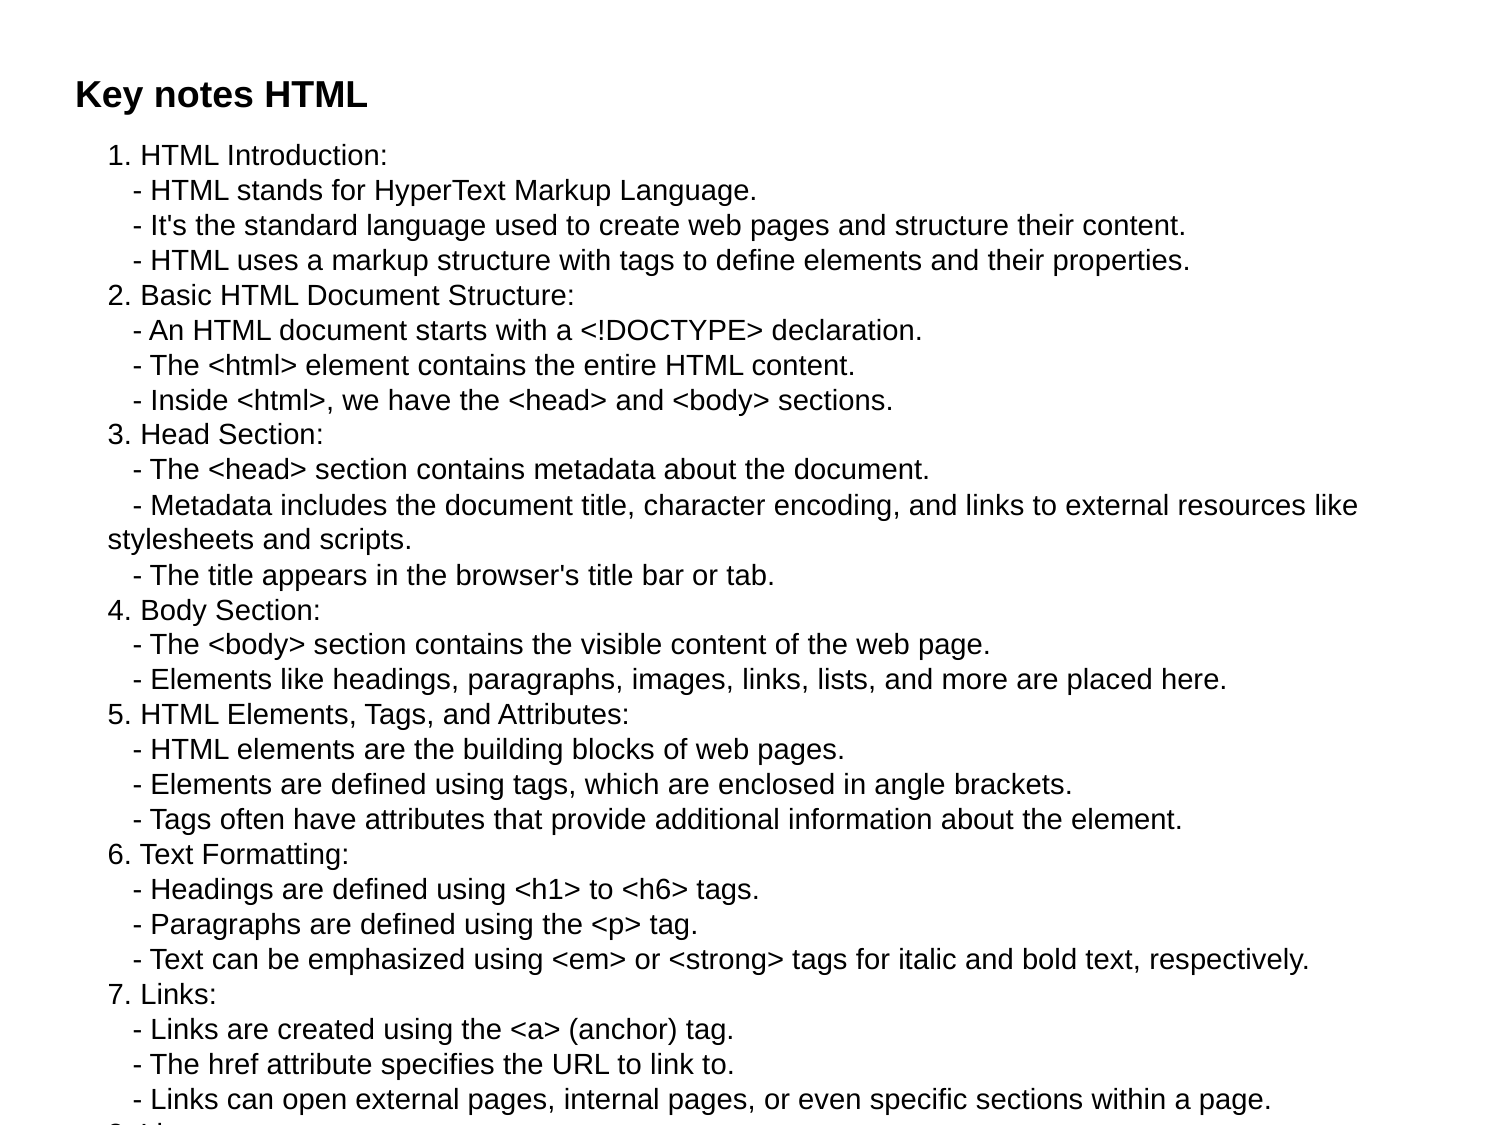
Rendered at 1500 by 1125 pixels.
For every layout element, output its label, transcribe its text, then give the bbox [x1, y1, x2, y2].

text_box 1. HTML Introduction: - HTML stands for HyperText Markup Language. - It's the standard language used to create web pages and structure their content. - HTML uses a markup structure with tags to define elements and their properties. 2. Basic HTML Document Structure: - An HTML document starts with a <!DOCTYPE> declaration. - The <html> element contains the entire HTML content. - Inside <html>, we have the <head> and <body> sections. 3. Head Section: - The <head> section contains metadata about the document. - Metadata includes the document title, character encoding, and links to external resources like stylesheets and scripts. - The title appears in the browser's title bar or tab. 4. Body Section: - The <body> section contains the visible content of the web page. - Elements like headings, paragraphs, images, links, lists, and more are placed here. 5. HTML Elements, Tags, and Attributes: - HTML elements are the building blocks of web pages. - Elements are defined using tags, which are enclosed in angle brackets. - Tags often have attributes that provide additional information about the element. 6. Text Formatting: - Headings are defined using <h1> to <h6> tags. - Paragraphs are defined using the <p> tag. - Text can be emphasized using <em> or <strong> tags for italic and bold text, respectively. 7. Links: - Links are created using the <a> (anchor) tag. - The href attribute specifies the URL to link to. - Links can open external pages, internal pages, or even specific sections within a page. 8. Lists: - Unordered lists are created using the <ul> tag and list items with <li> tags. - Ordered lists are created using the <ol> tag and list items with <li> tags. - Definition lists are created using the <dl> tag, <dt> for terms, and <dd> for definitions. 9. Images: - Images are displayed using the <img> tag. - The src attribute specifies the image file URL. - Alt text is added using the alt attribute for accessibility and SEO. 10. Comments: - Comments are added using <!-- ... -->. - They provide notes to developers and won't be displayed in the browser. 11. HTML5 Semantic Elements: - HTML5 introduced semantic elements like <header>, <nav>, <section>, <article>, <footer>, etc. - These elements give meaning to the structure of the page and help search engines and screen readers understand content better. 12. HTML Validation: - Validating HTML ensures well-formed and properly structured documents. - Online validation tools can help identify errors and improve compatibility across browsers. 13. Browser Rendering: - Browsers render HTML documents in a top-down manner, from left to right. - HTML provides structure, while CSS is used for styling and JavaScript for interactivity. [92, 121, 1425, 1125]
title Key notes HTML [75, 45, 1425, 141]
